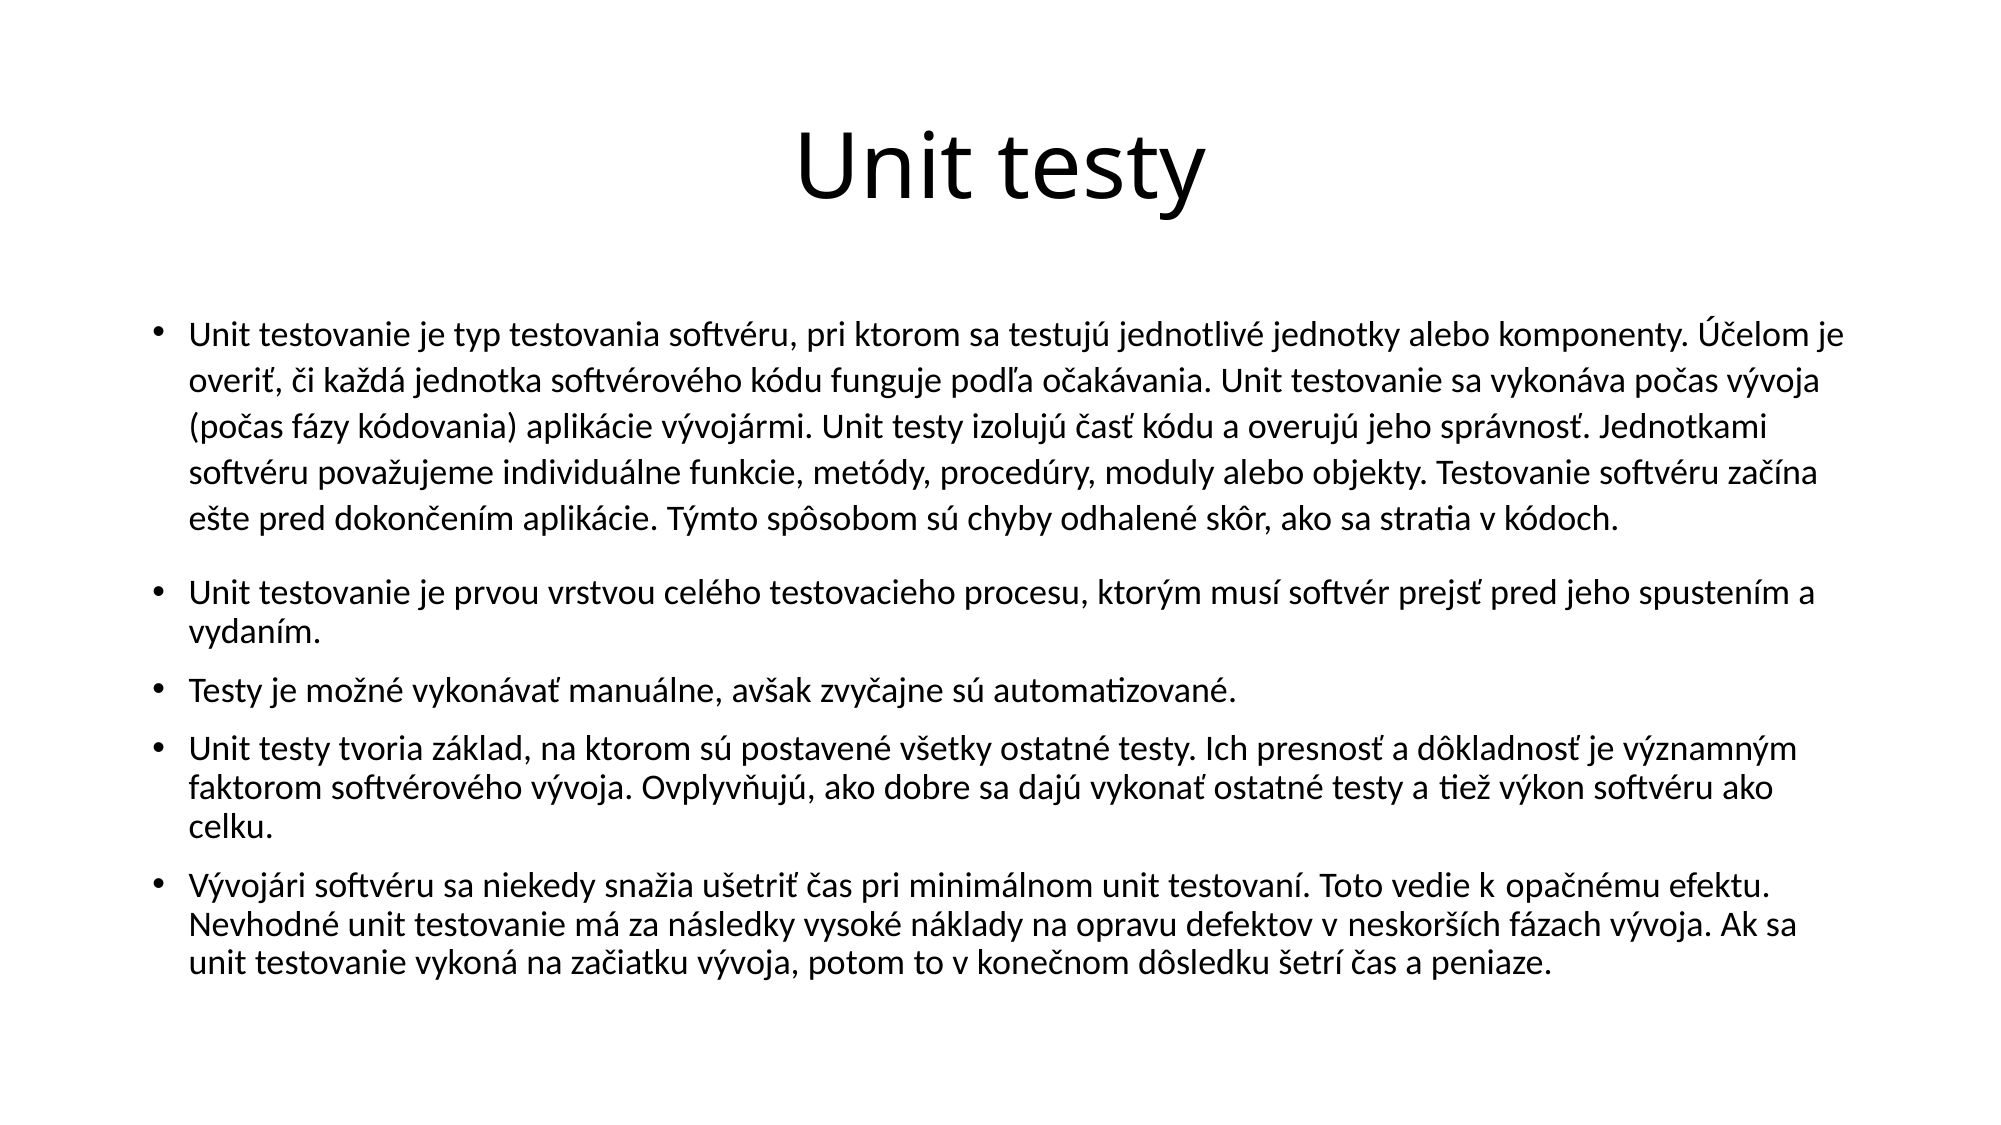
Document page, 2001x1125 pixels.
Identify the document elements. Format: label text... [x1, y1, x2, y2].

list Unit testovanie je typ testovania softvéru, pri ktorom sa testujú jednotlivé jednotky alebo komponenty. Účelom je overiť, či každá jednotka softvérového kódu funguje podľa očakávania. Unit testovanie sa vykonáva počas vývoja (počas fázy kódovania) aplikácie vývojármi. Unit testy izolujú časť kódu a overujú jeho správnosť. Jednotkami softvéru považujeme individuálne funkcie, metódy, procedúry, moduly alebo objekty. Testovanie softvéru začína ešte pred dokončením aplikácie. Týmto spôsobom sú chyby odhalené skôr, ako sa stratia v kódoch. Unit testovanie je prvou vrstvou celého testovacieho procesu, ktorým musí softvér prejsť pred jeho spustením a vydaním. Testy je možné vykonávať manuálne, avšak zvyčajne sú automatizované. Unit testy tvoria základ, na ktorom sú postavené všetky ostatné testy. Ich presnosť a dôkladnosť je významným faktorom softvérového vývoja. Ovplyvňujú, ako dobre sa dajú vykonať ostatné testy a tiež výkon softvéru ako celku. Vývojári softvéru sa niekedy snažia ušetriť čas pri minimálnom unit testovaní. Toto vedie k opačnému efektu. Nevhodné unit testovanie má za následky vysoké náklady na opravu defektov v neskorších fázach vývoja. Ak sa unit testovanie vykoná na začiatku vývoja, potom to v konečnom dôsledku šetrí čas a peniaze. [137, 299, 1863, 1014]
title Unit testy [137, 59, 1863, 278]
